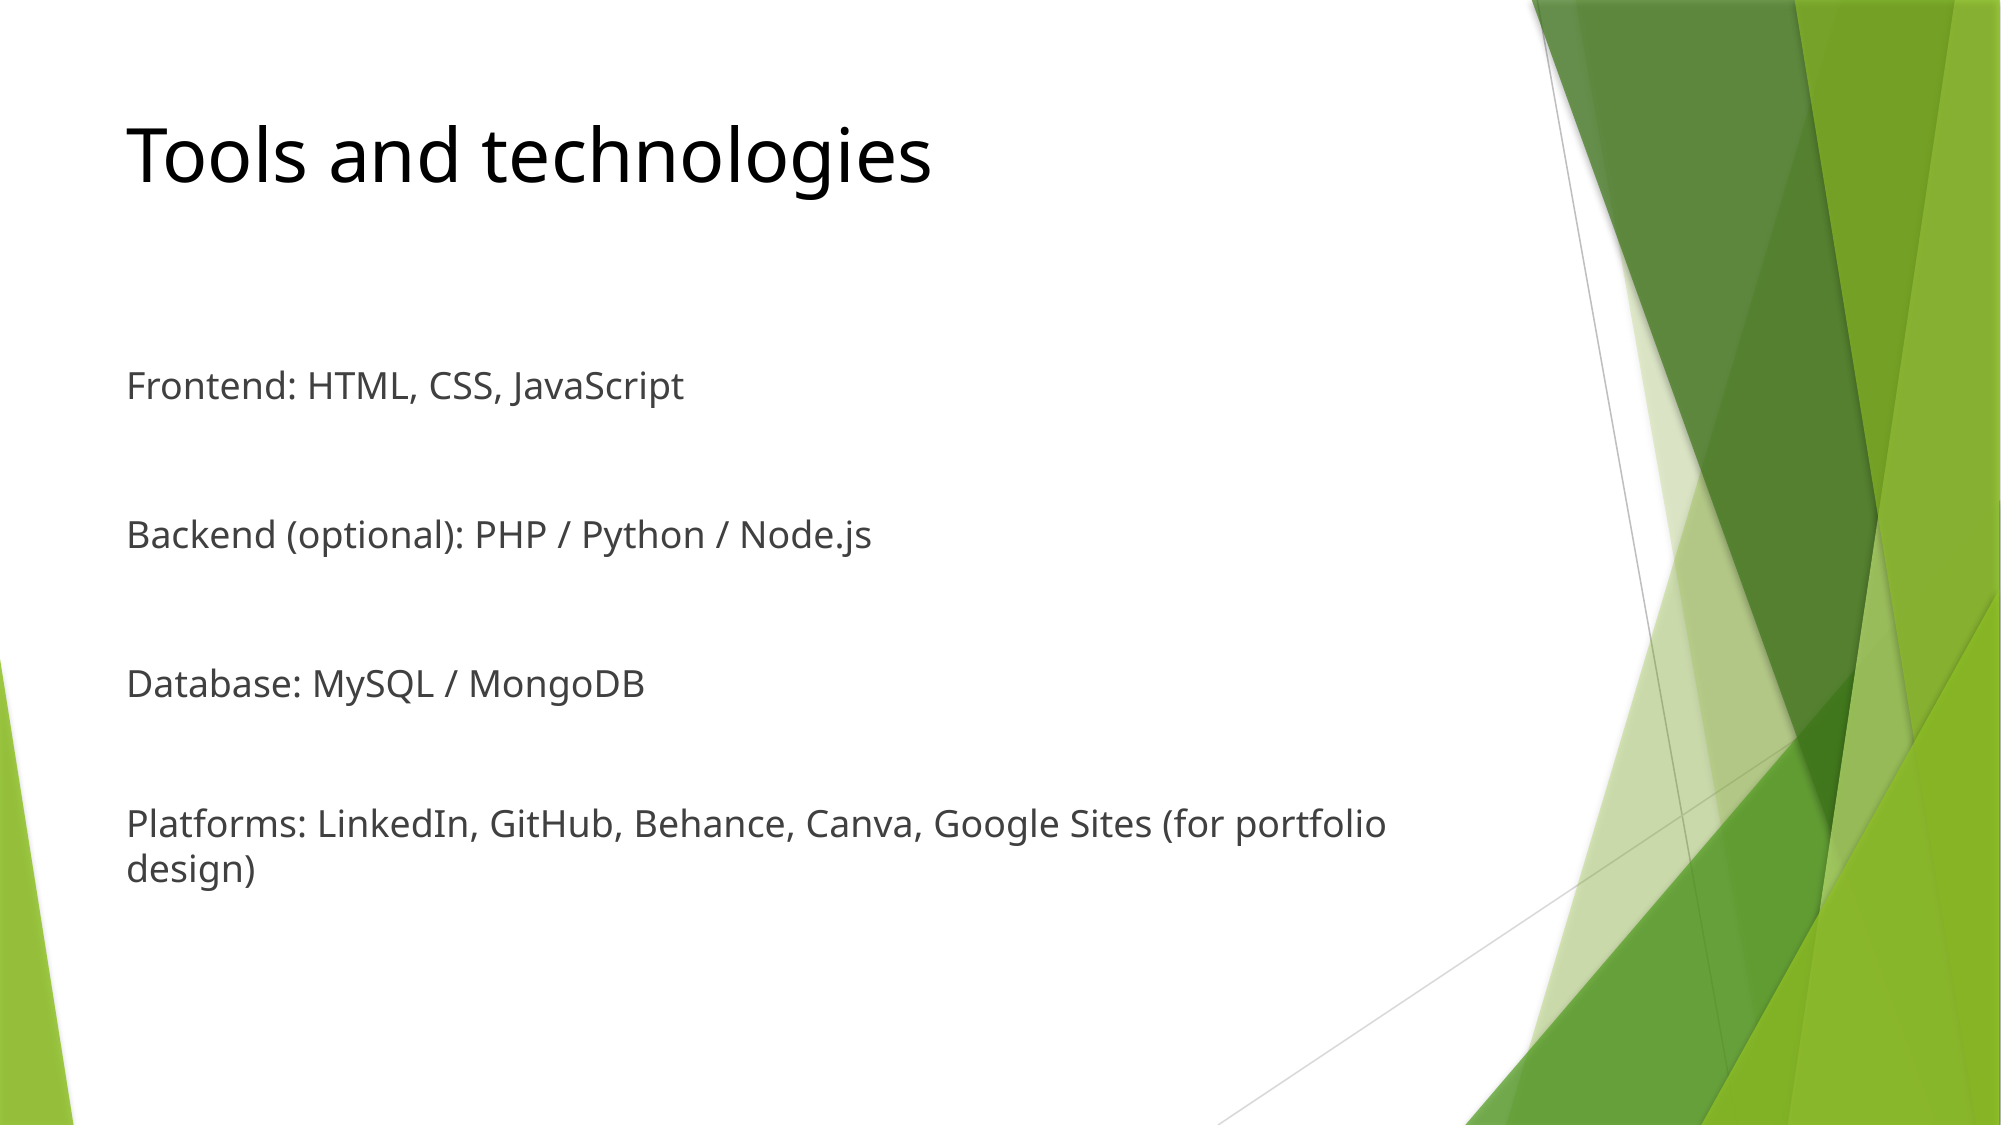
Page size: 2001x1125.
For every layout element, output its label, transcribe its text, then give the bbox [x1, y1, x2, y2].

list Frontend: HTML, CSS, JavaScript Backend (optional): PHP / Python / Node.js Database: MySQL / MongoDB Platforms: LinkedIn, GitHub, Behance, Canva, Google Sites (for portfolio design) [111, 354, 1522, 992]
title Tools and technologies [111, 99, 1522, 317]
